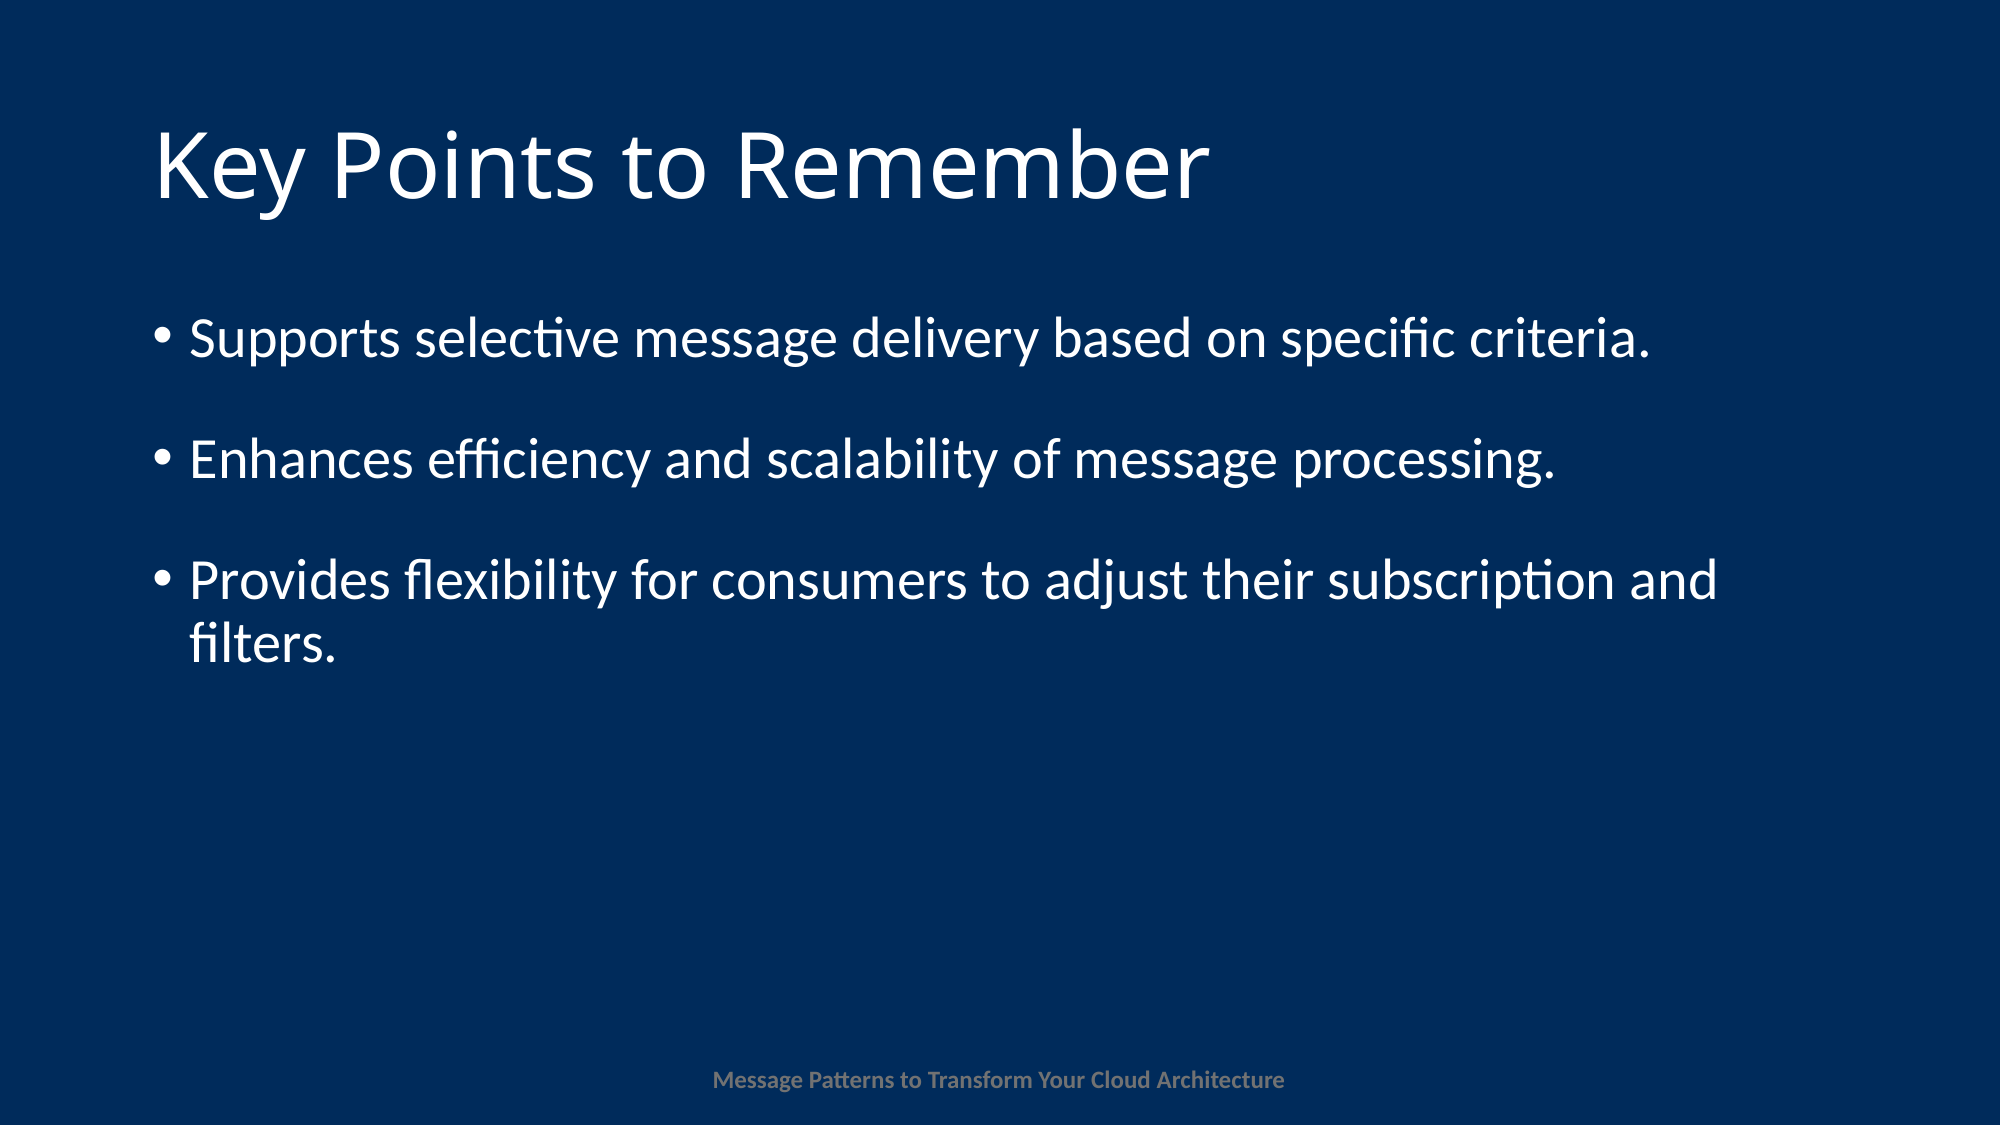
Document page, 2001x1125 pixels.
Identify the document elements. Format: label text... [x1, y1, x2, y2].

list Supports selective message delivery based on specific criteria. Enhances efficiency and scalability of message processing. Provides flexibility for consumers to adjust their subscription and filters. [137, 299, 1863, 1014]
title Key Points to Remember [137, 59, 1863, 278]
